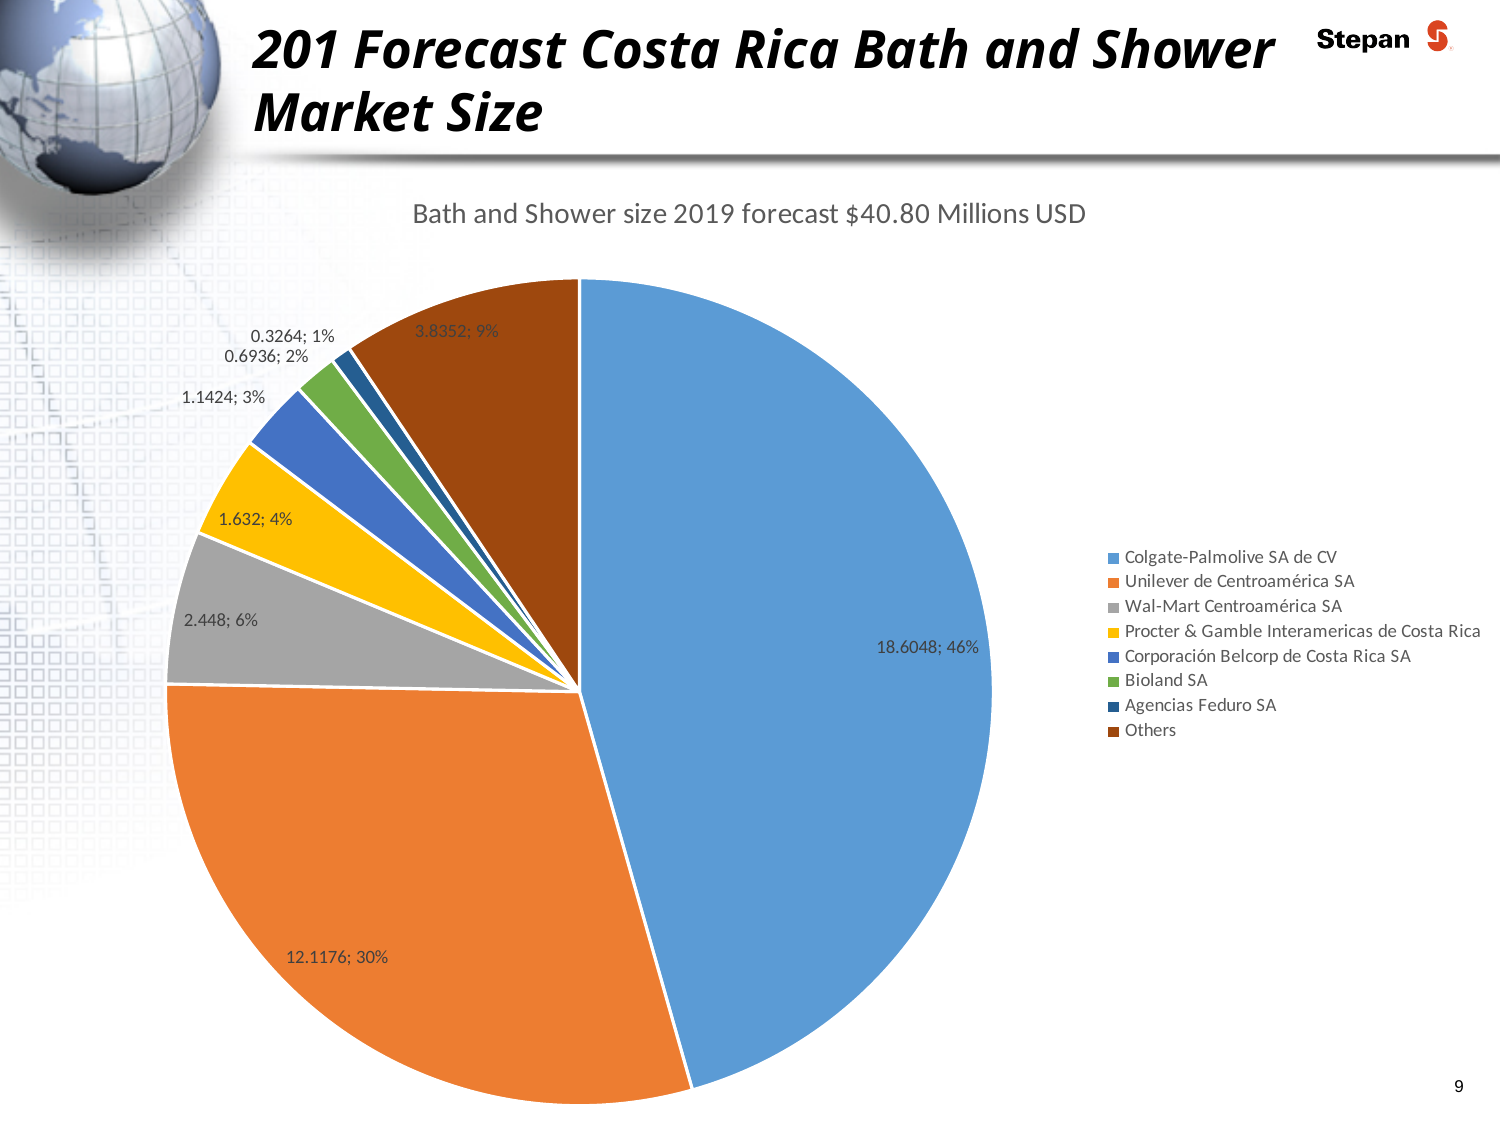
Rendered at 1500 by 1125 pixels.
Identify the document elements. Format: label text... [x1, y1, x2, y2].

chart [0, 165, 1500, 1125]
title 201 Forecast Costa Rica Bath and Shower Market Size [236, 11, 1461, 148]
picture [0, 0, 1500, 165]
